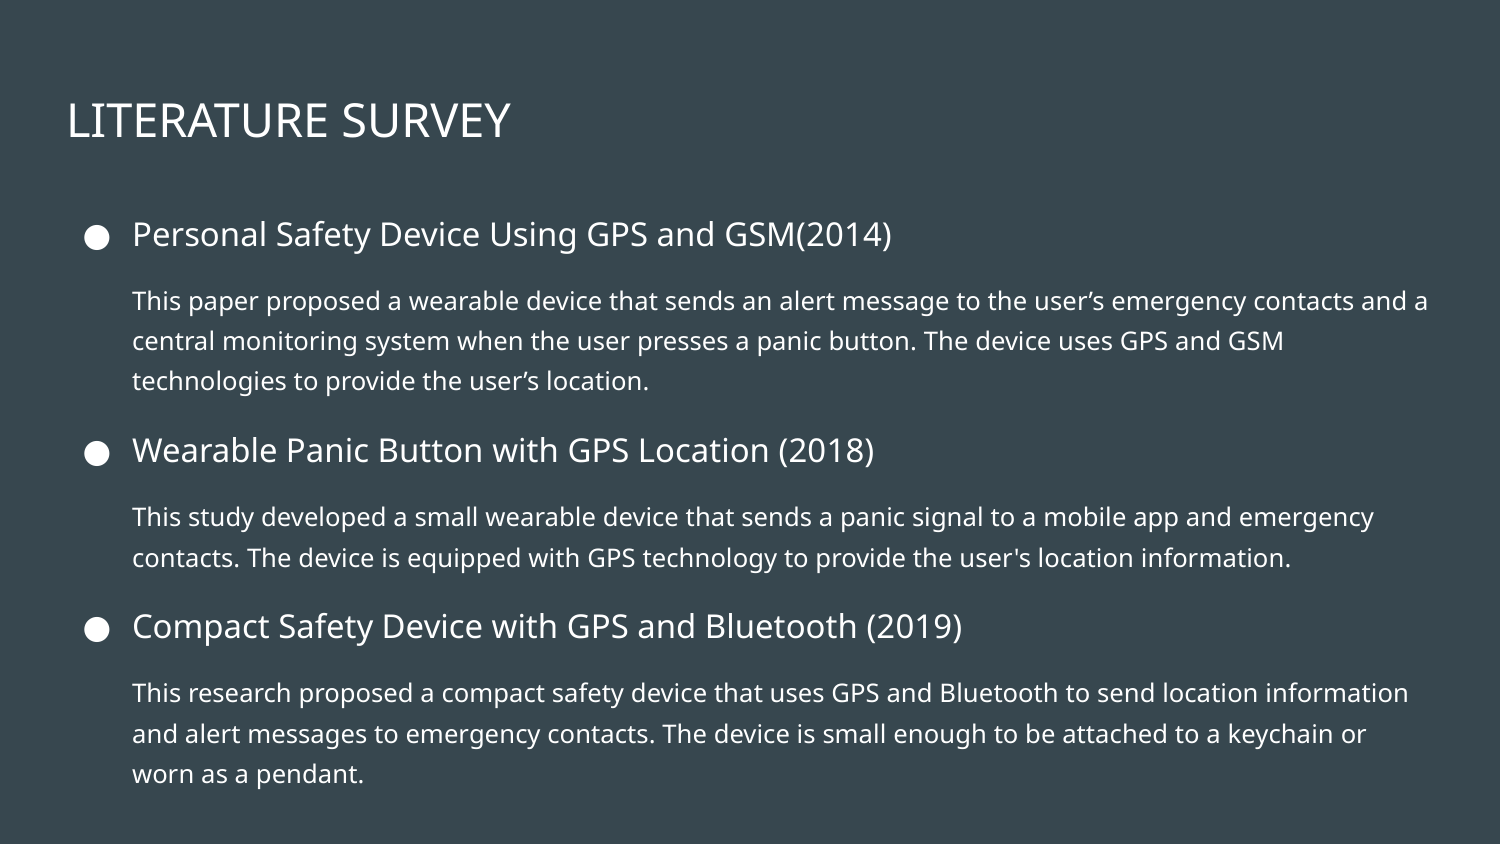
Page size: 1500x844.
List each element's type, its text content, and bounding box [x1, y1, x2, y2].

title LITERATURE SURVEY [51, 72, 1449, 167]
list Personal Safety Device Using GPS and GSM(2014) This paper proposed a wearable device that sends an alert message to the user’s emergency contacts and a central monitoring system when the user presses a panic button. The device uses GPS and GSM technologies to provide the user’s location. Wearable Panic Button with GPS Location (2018) This study developed a small wearable device that sends a panic signal to a mobile app and emergency contacts. The device is equipped with GPS technology to provide the user's location information. Compact Safety Device with GPS and Bluetooth (2019) This research proposed a compact safety device that uses GPS and Bluetooth to send location information and alert messages to emergency contacts. The device is small enough to be attached to a keychain or worn as a pendant. [51, 189, 1449, 808]
